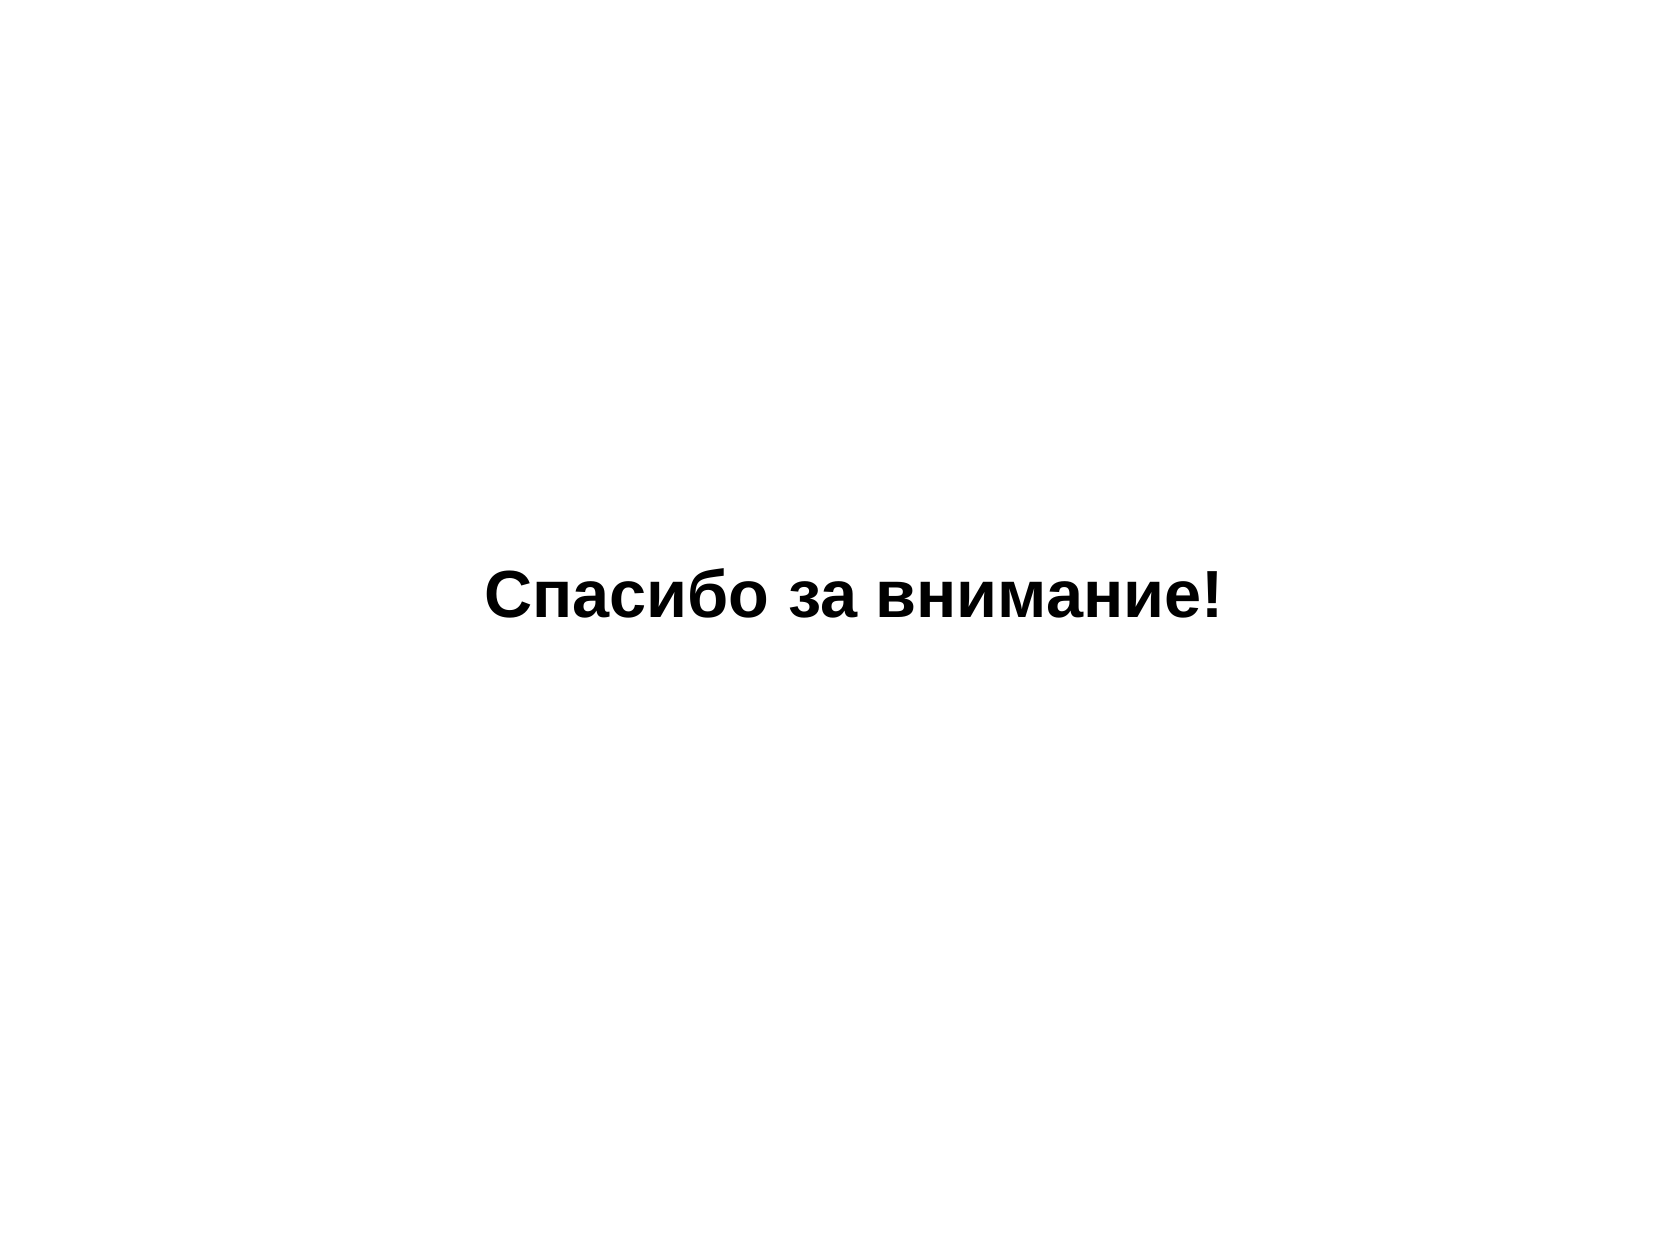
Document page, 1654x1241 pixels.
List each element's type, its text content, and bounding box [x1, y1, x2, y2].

text_box Спасибо за внимание! [106, 131, 1603, 1130]
